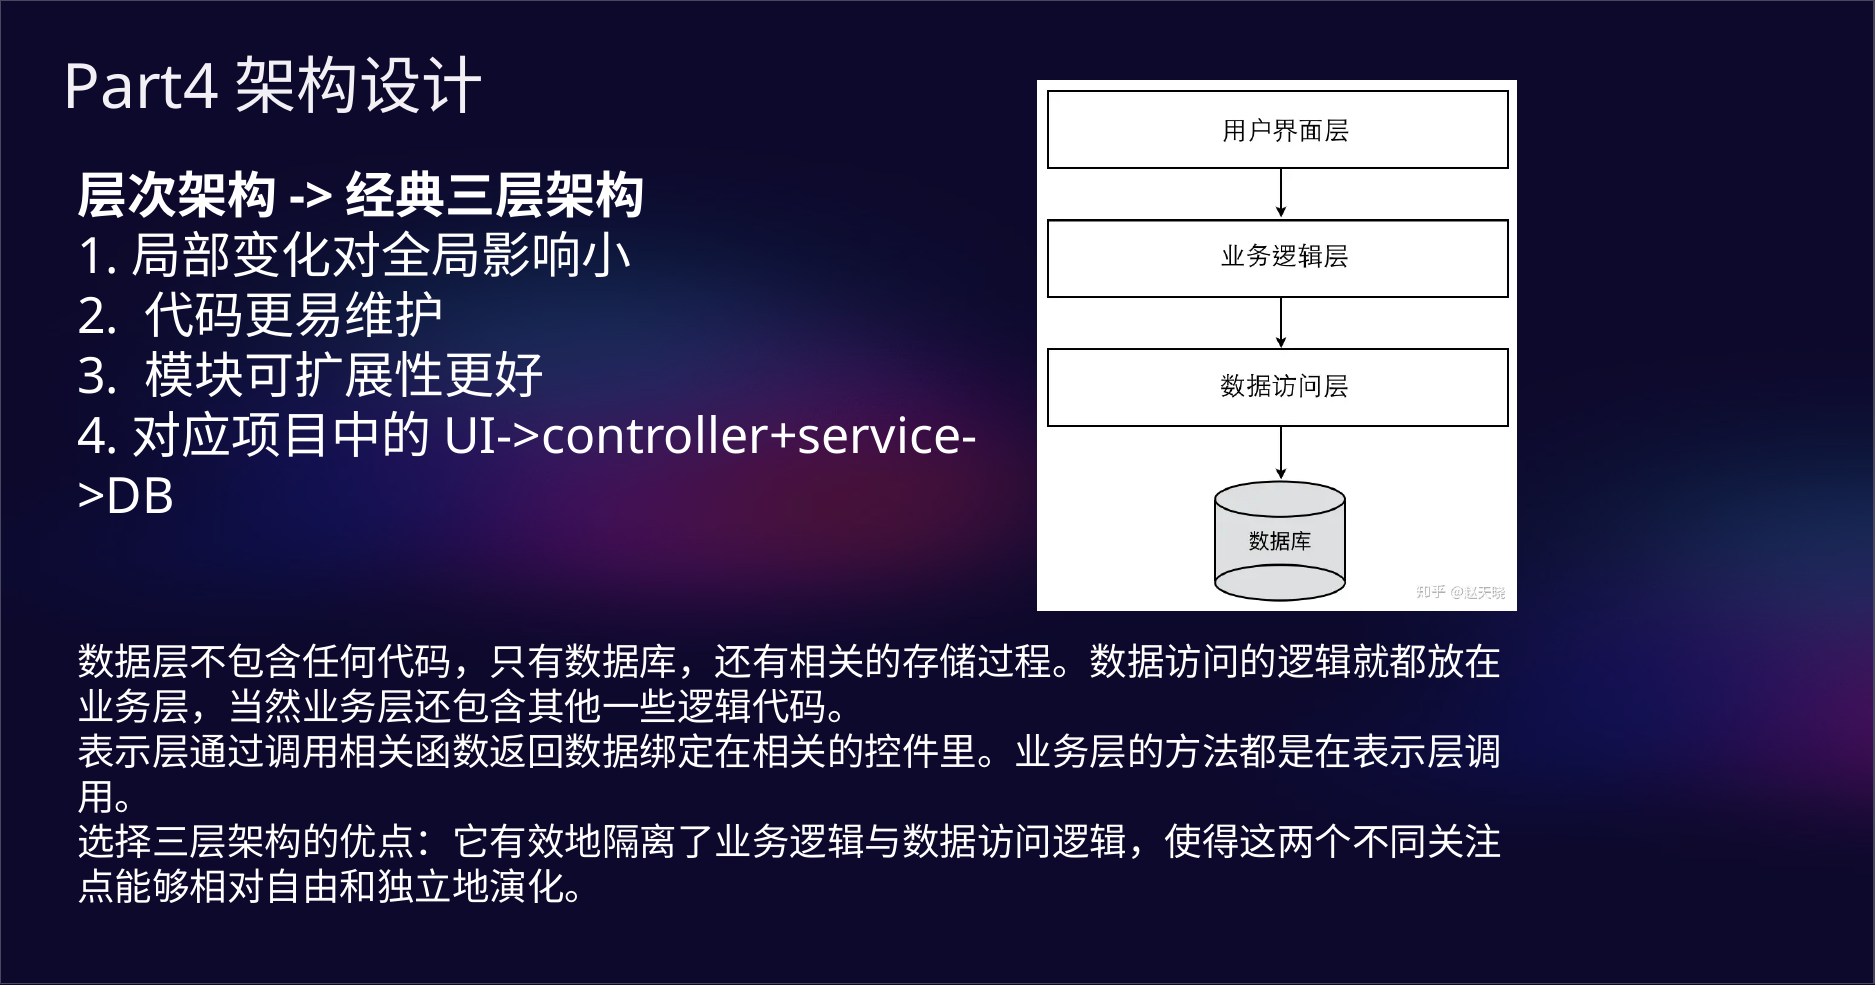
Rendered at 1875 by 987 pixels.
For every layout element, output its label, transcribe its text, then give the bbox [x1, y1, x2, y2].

text_box 层次架构->经典三层架构 1.局部变化对全局影响小 2. 代码更易维护 3. 模块可扩展性更好 4.对应项目中的UI->controller+service->DB [62, 155, 1012, 531]
title Part4架构设计 [62, 45, 1204, 122]
picture [1037, 80, 1517, 611]
text_box 数据层不包含任何代码，只有数据库，还有相关的存储过程。数据访问的逻辑就都放在业务层，当然业务层还包含其他一些逻辑代码。 表示层通过调用相关函数返回数据绑定在相关的控件里。业务层的方法都是在表示层调用。 选择三层架构的优点：它有效地隔离了业务逻辑与数据访问逻辑，使得这两个不同关注点能够相对自由和独立地演化。 [62, 630, 1539, 961]
